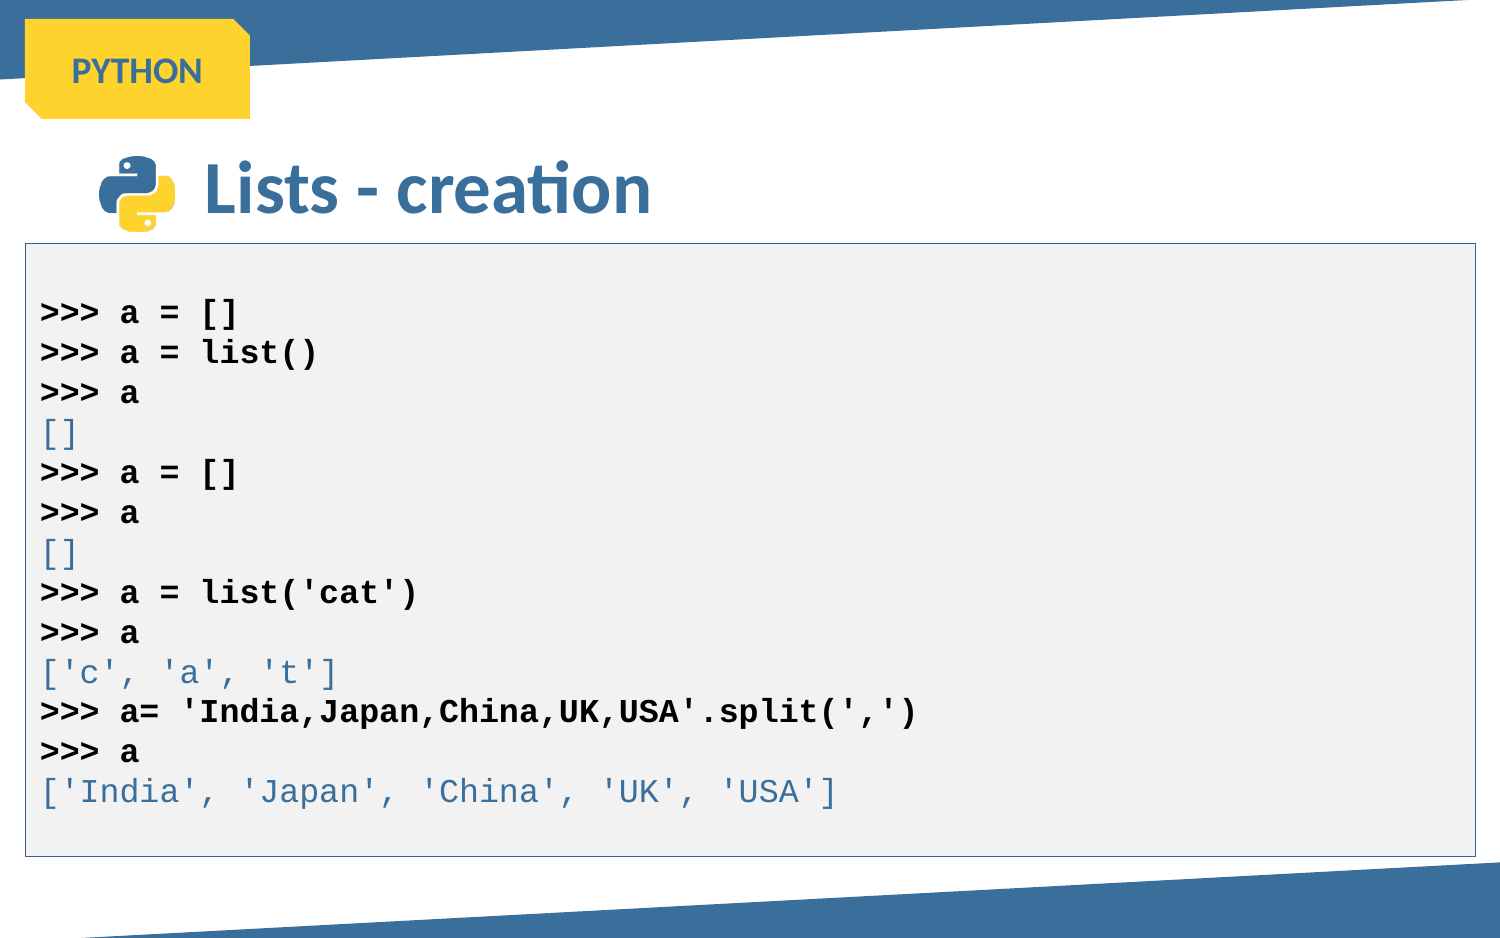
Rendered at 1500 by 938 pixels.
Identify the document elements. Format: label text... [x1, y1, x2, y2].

text_box >>> a = [] >>> a = list() >>> a [] >>> a = [] >>> a [] >>> a = list('cat') >>> a ['c', 'a', 't'] >>> a= 'India,Japan,China,UK,USA'.split(',') >>> a ['India', 'Japan', 'China', 'UK', 'USA'] [23, 242, 1477, 858]
text_box PYTHON [22, 16, 253, 121]
text_box Lists - creation [190, 131, 668, 236]
picture [99, 155, 176, 232]
text_box [0, 0, 1500, 82]
text_box [41, 860, 1500, 938]
